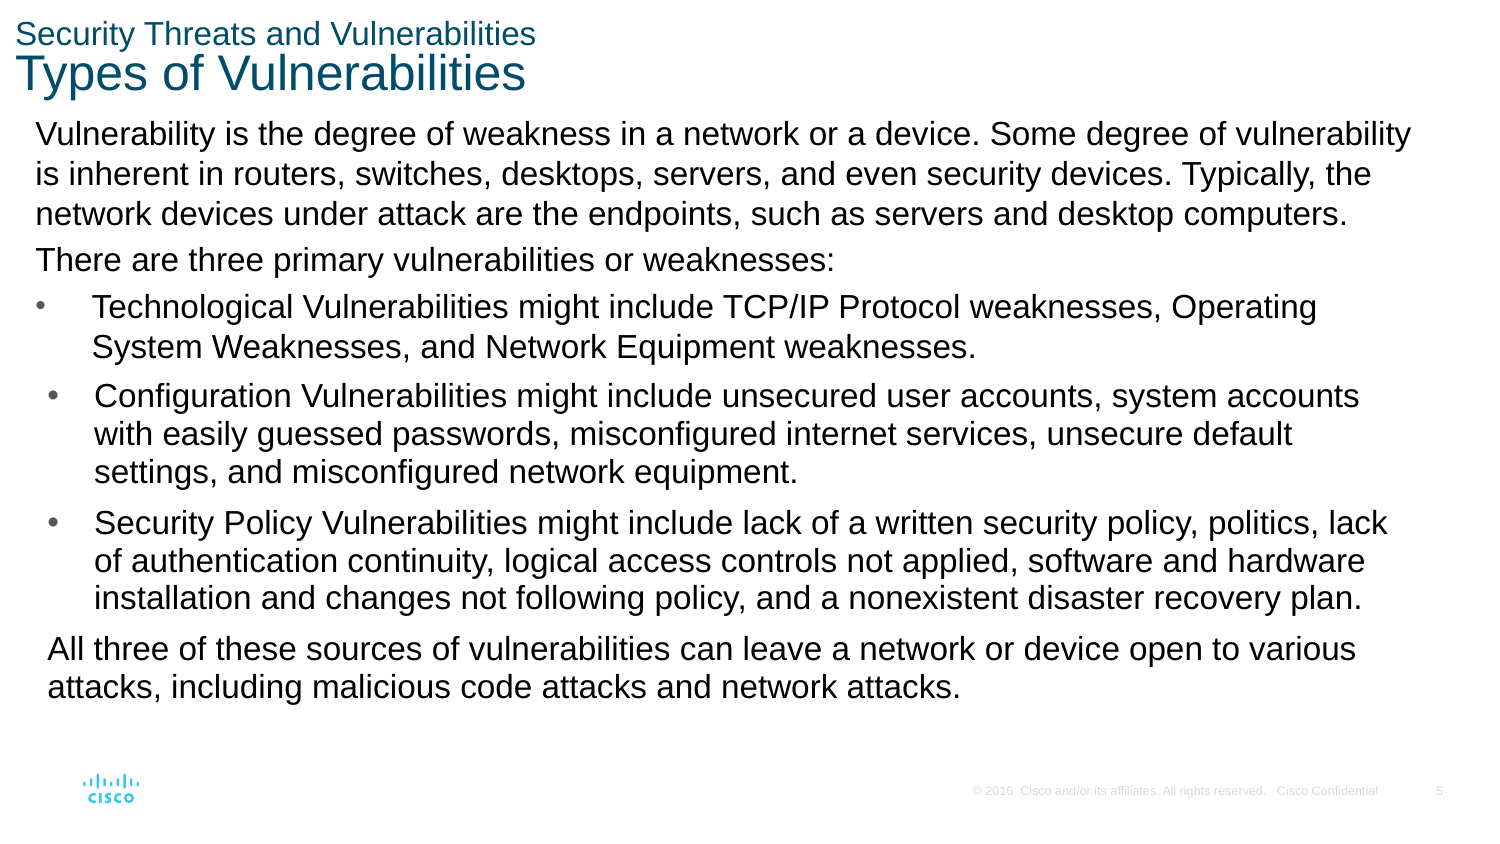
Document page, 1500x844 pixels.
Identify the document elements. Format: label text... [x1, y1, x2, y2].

title Security Threats and Vulnerabilities Types of Vulnerabilities [0, 0, 1369, 121]
list Vulnerability is the degree of weakness in a network or a device. Some degree of vulnerability is inherent in routers, switches, desktops, servers, and even security devices. Typically, the network devices under attack are the endpoints, such as servers and desktop computers. There are three primary vulnerabilities or weaknesses: Technological Vulnerabilities might include TCP/IP Protocol weaknesses, Operating System Weaknesses, and Network Equipment weaknesses. Configuration Vulnerabilities might include unsecured user accounts, system accounts with easily guessed passwords, misconfigured internet services, unsecure default settings, and misconfigured network equipment. Security Policy Vulnerabilities might include lack of a written security policy, politics, lack of authentication continuity, logical access controls not applied, software and hardware installation and changes not following policy, and a nonexistent disaster recovery plan. All three of these sources of vulnerabilities can leave a network or device open to various attacks, including malicious code attacks and network attacks. [20, 104, 1430, 749]
